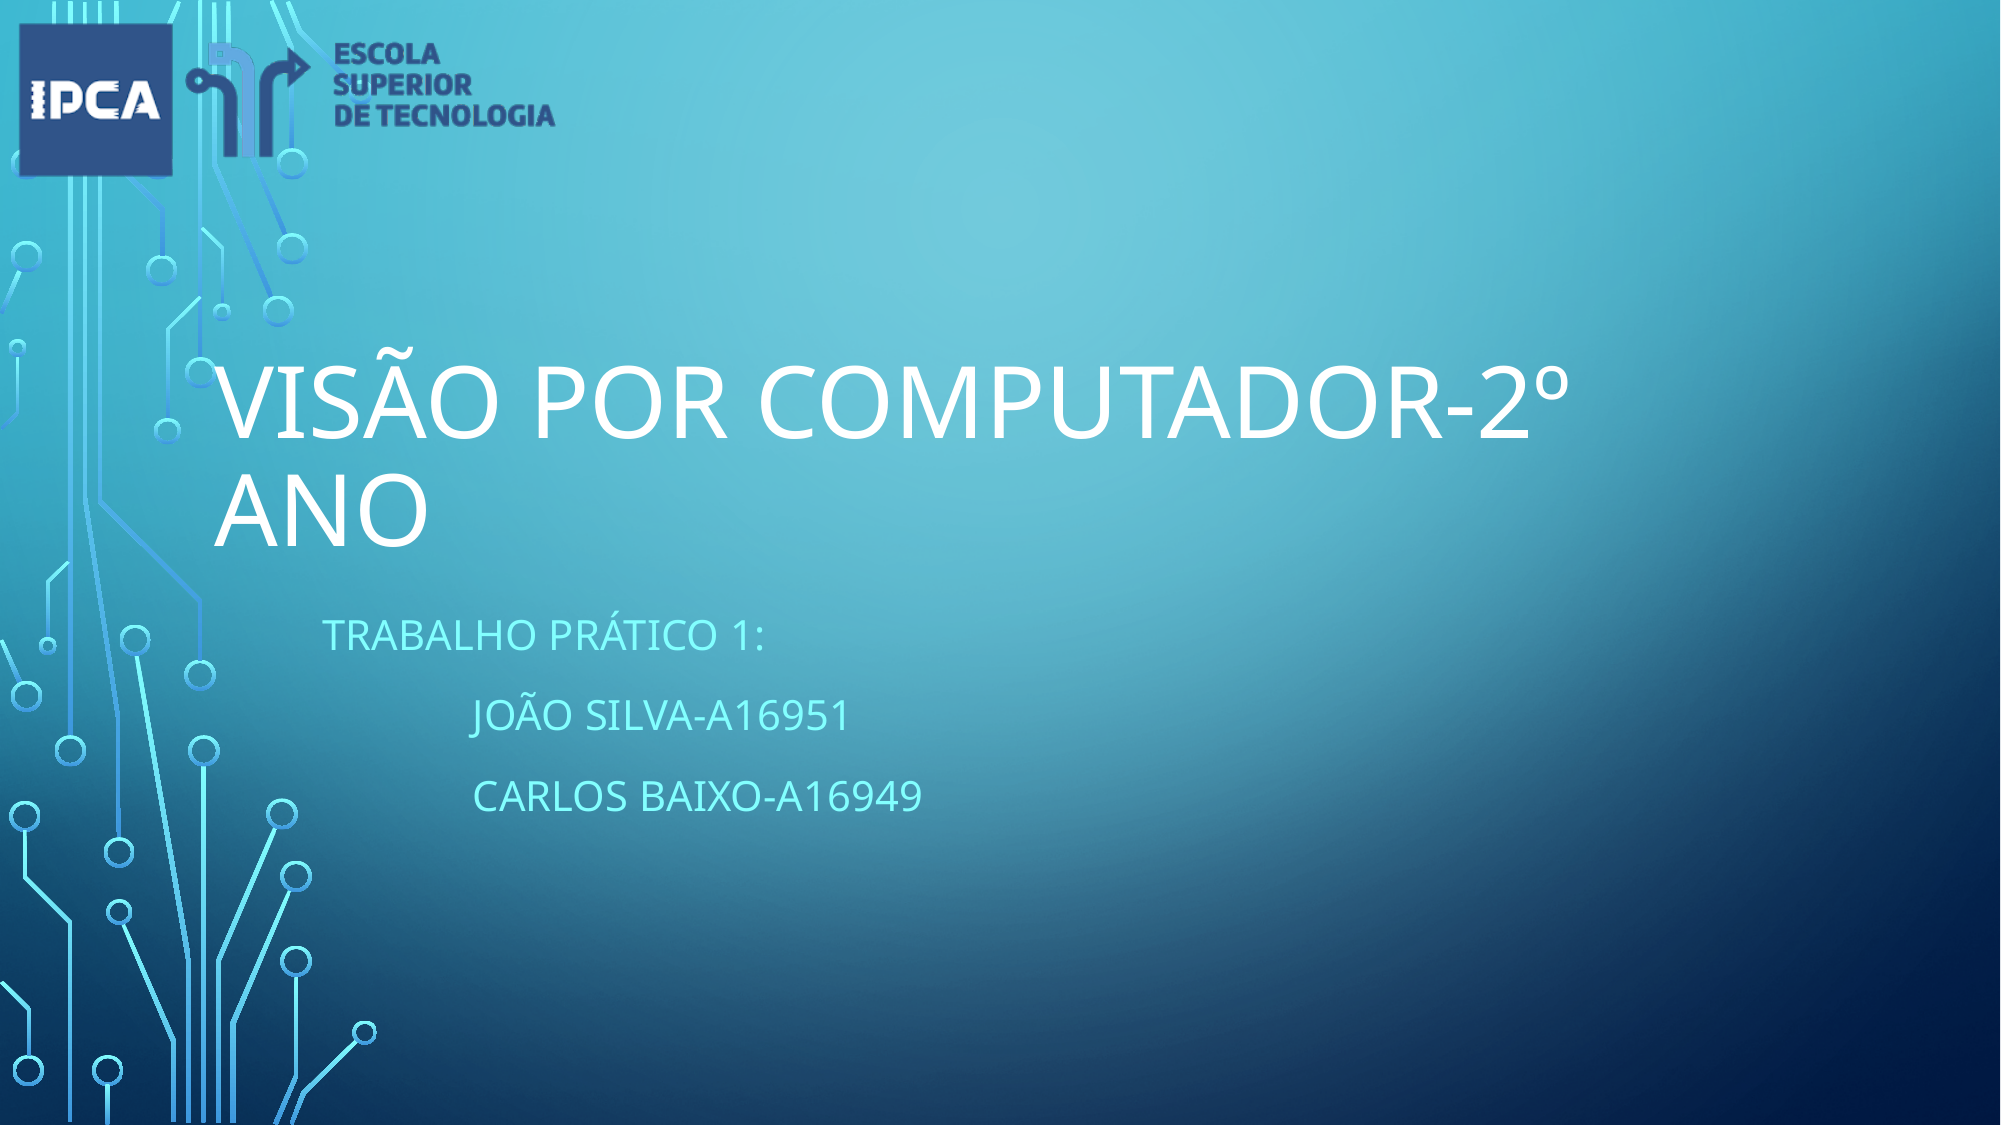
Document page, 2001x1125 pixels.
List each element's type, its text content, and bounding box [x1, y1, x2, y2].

subtitle Trabalho prático 1: João Silva-a16951 Carlos Baixo-a16949 [307, 590, 1750, 863]
picture [0, 0, 585, 323]
title Visão por Computador-2º Ano [199, 184, 1750, 576]
